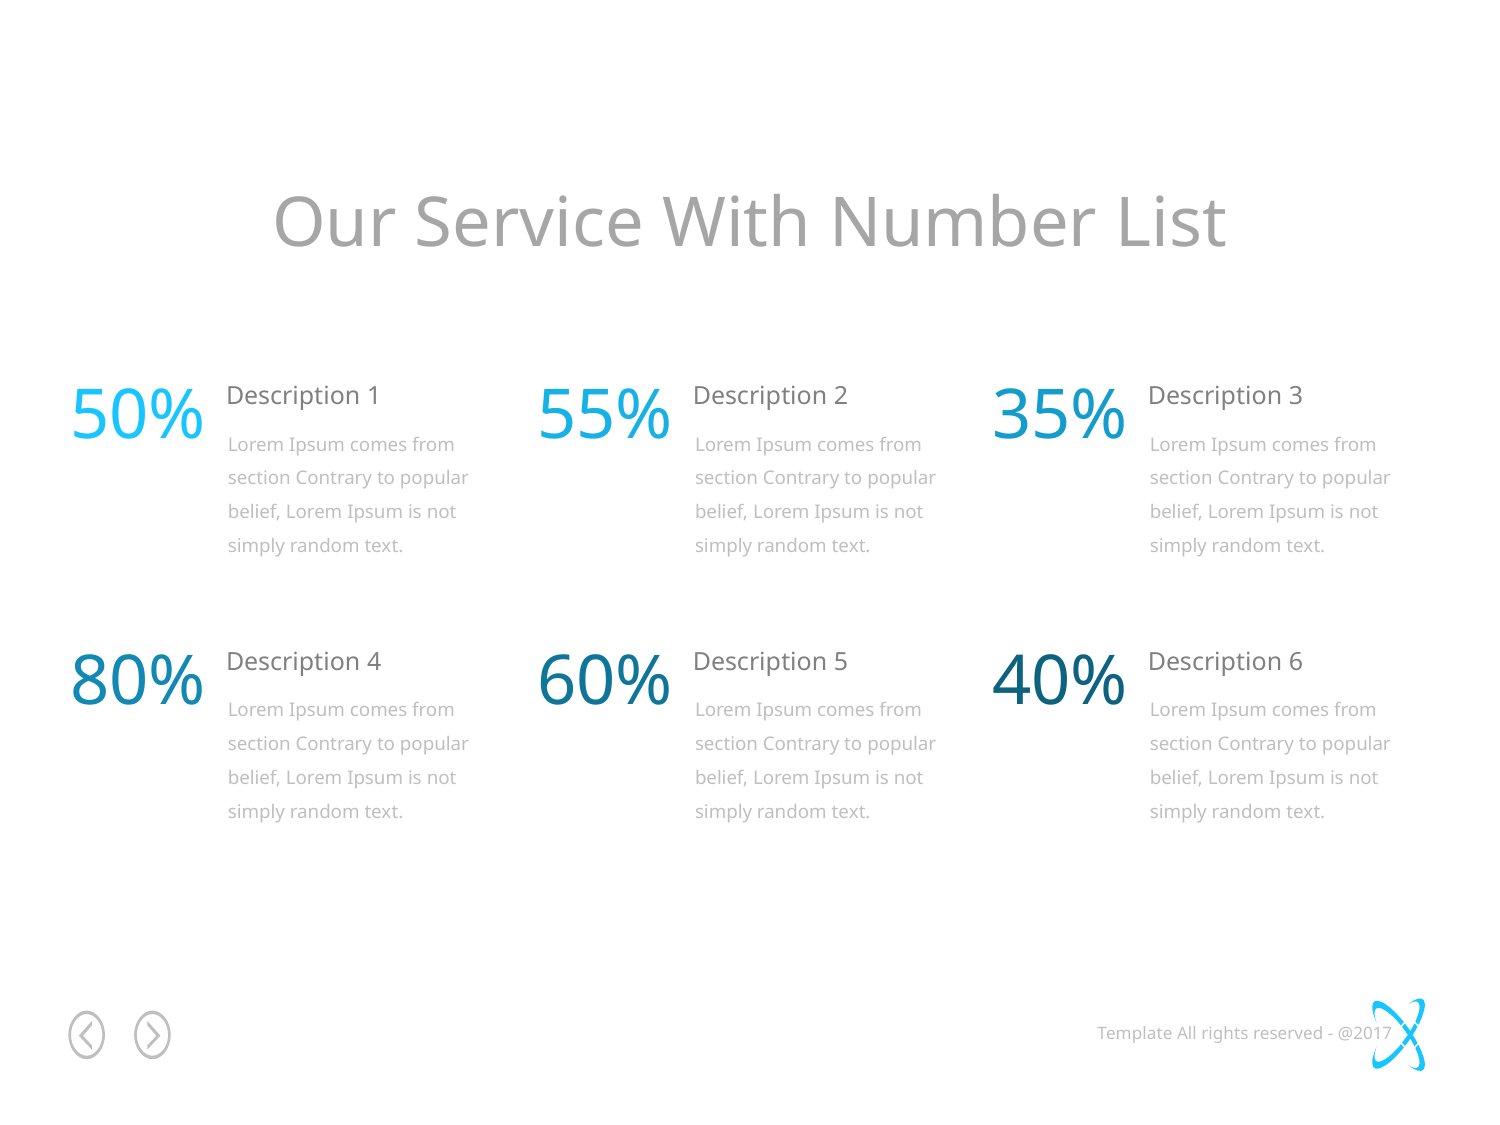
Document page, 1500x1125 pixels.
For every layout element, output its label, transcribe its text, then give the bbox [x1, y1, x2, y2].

text_box Description 4 [221, 637, 397, 683]
text_box Lorem Ipsum comes from section Contrary to popular belief, Lorem Ipsum is not simply random text. [213, 413, 518, 564]
text_box 55% [522, 362, 688, 460]
text_box Our Service With Number List [257, 170, 1243, 268]
text_box 60% [522, 628, 688, 726]
text_box Description 2 [688, 372, 864, 417]
text_box 50% [55, 362, 221, 460]
text_box 40% [977, 628, 1143, 726]
text_box Description 3 [1143, 372, 1319, 417]
text_box 35% [977, 362, 1143, 460]
text_box Lorem Ipsum comes from section Contrary to popular belief, Lorem Ipsum is not simply random text. [680, 413, 985, 564]
text_box Lorem Ipsum comes from section Contrary to popular belief, Lorem Ipsum is not simply random text. [1135, 679, 1440, 830]
text_box 80% [55, 628, 221, 726]
text_box Lorem Ipsum comes from section Contrary to popular belief, Lorem Ipsum is not simply random text. [680, 679, 985, 830]
text_box Description 5 [688, 637, 864, 683]
text_box Description 1 [221, 372, 397, 417]
text_box Lorem Ipsum comes from section Contrary to popular belief, Lorem Ipsum is not simply random text. [213, 679, 518, 830]
text_box Lorem Ipsum comes from section Contrary to popular belief, Lorem Ipsum is not simply random text. [1135, 413, 1440, 564]
text_box Description 6 [1143, 637, 1319, 683]
